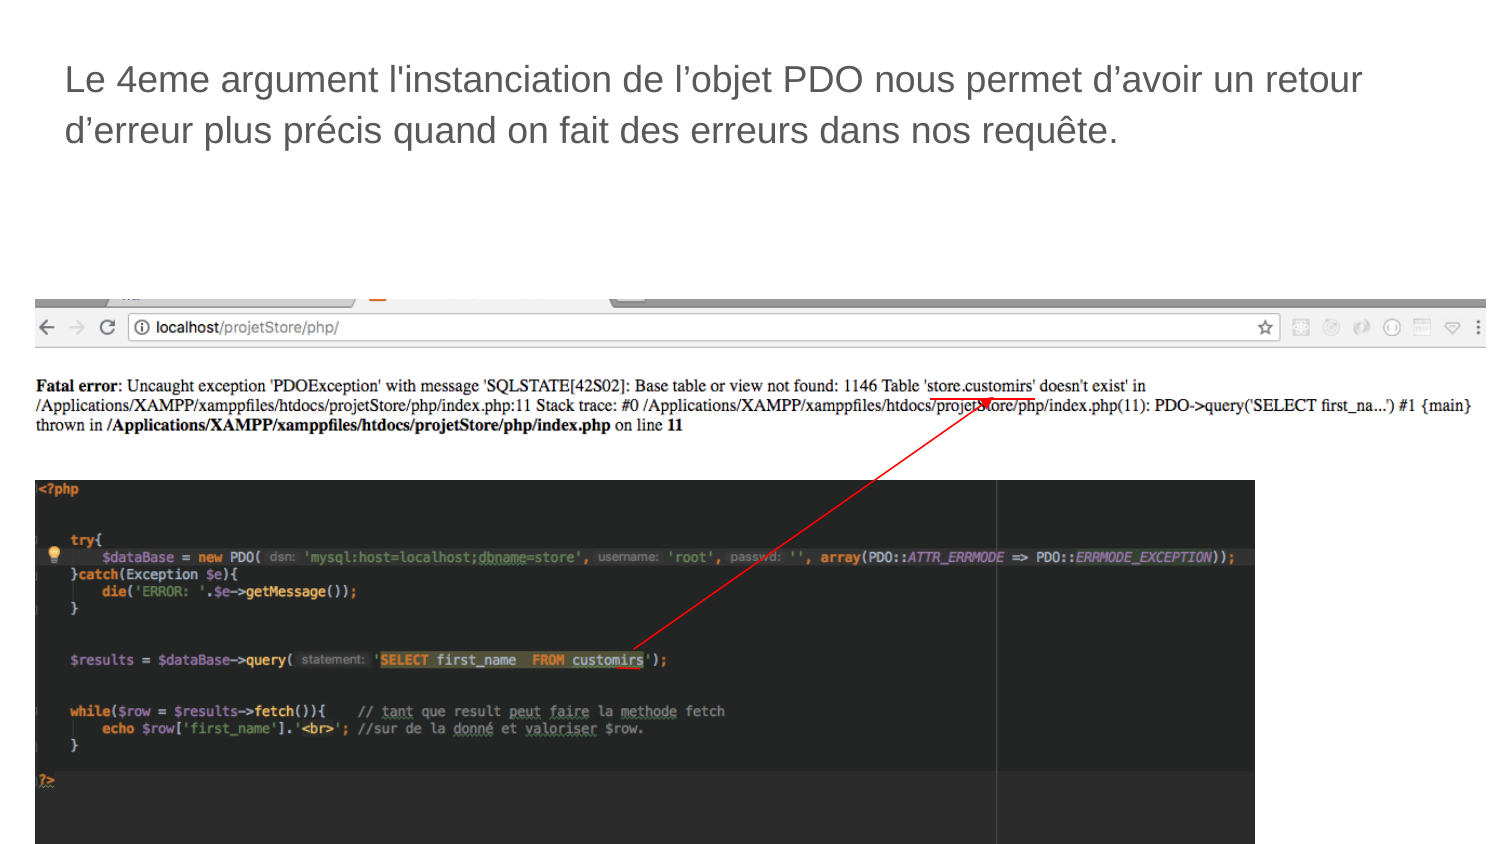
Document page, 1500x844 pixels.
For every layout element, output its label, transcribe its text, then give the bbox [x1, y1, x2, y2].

picture [34, 299, 1486, 844]
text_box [633, 396, 994, 650]
list Le 4eme argument l'instanciation de l’objet PDO nous permet d’avoir un retour d’erreur plus précis quand on fait des erreurs dans nos requête. [49, 33, 1452, 162]
